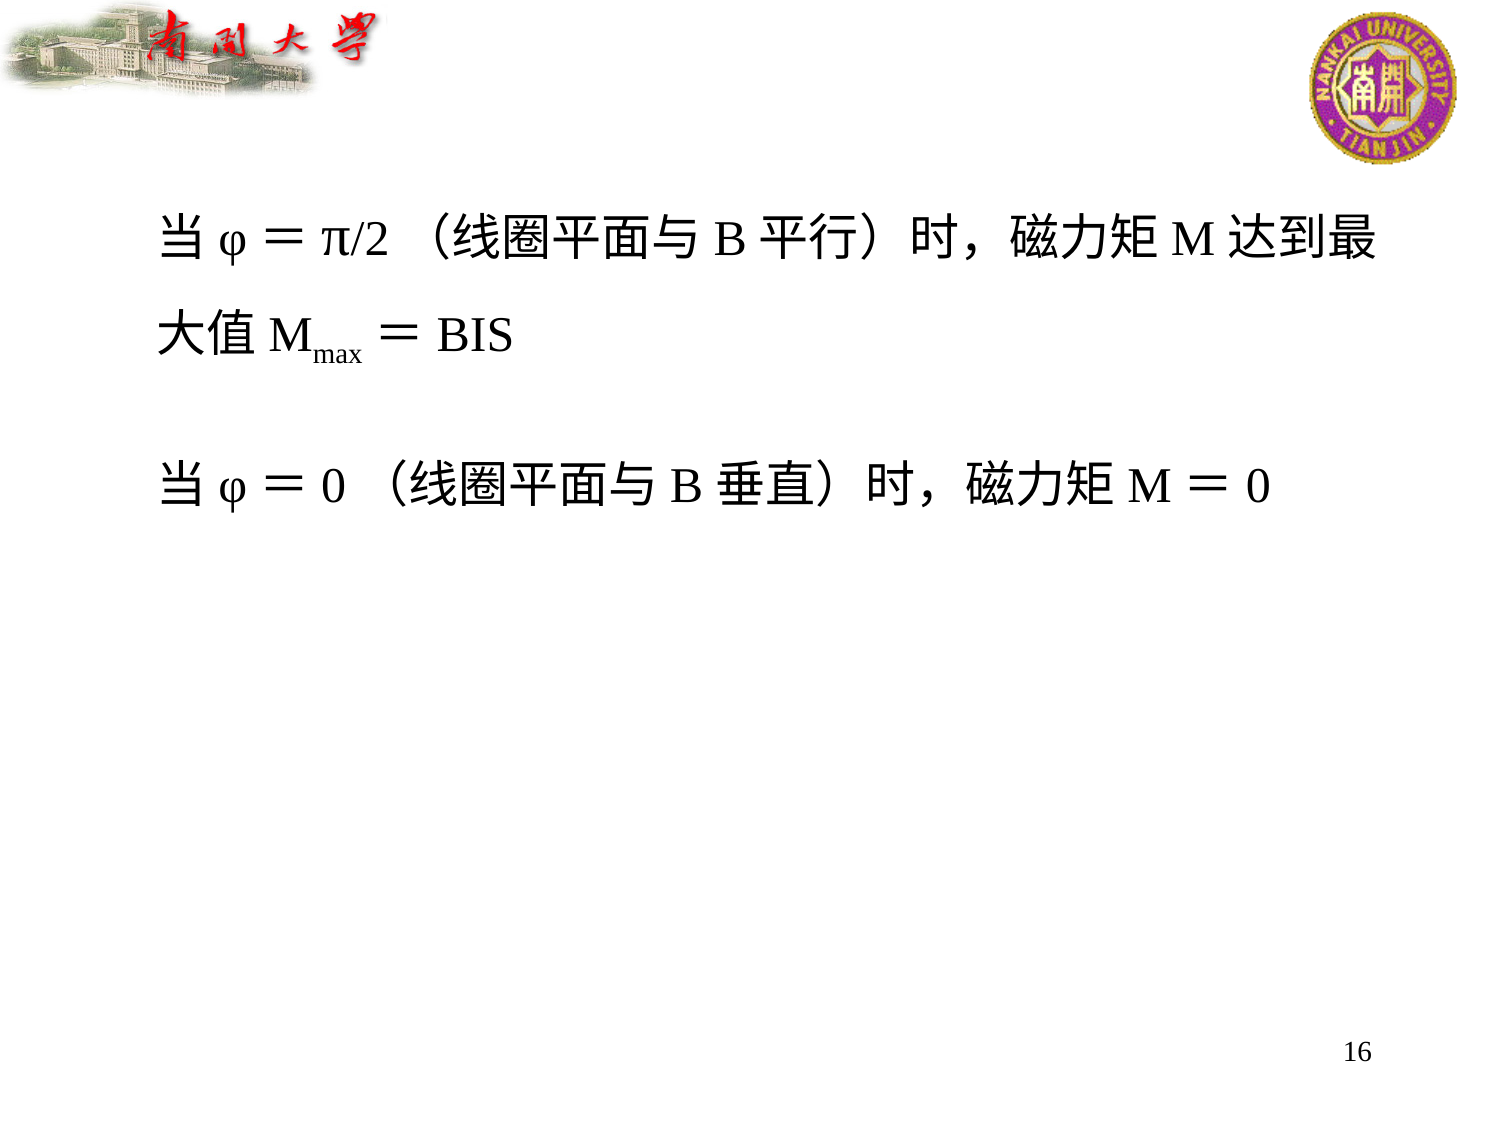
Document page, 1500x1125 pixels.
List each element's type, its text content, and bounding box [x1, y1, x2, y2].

picture [1262, 0, 1500, 178]
slide_number 16 [1074, 1024, 1388, 1101]
text_box 当φ＝0（线圈平面与B垂直）时，磁力矩M＝0 [141, 414, 1335, 520]
picture [0, 0, 388, 100]
text_box 当φ＝π/2（线圈平面与B平行）时，磁力矩M达到最大值Mmax＝BIS [141, 154, 1430, 378]
